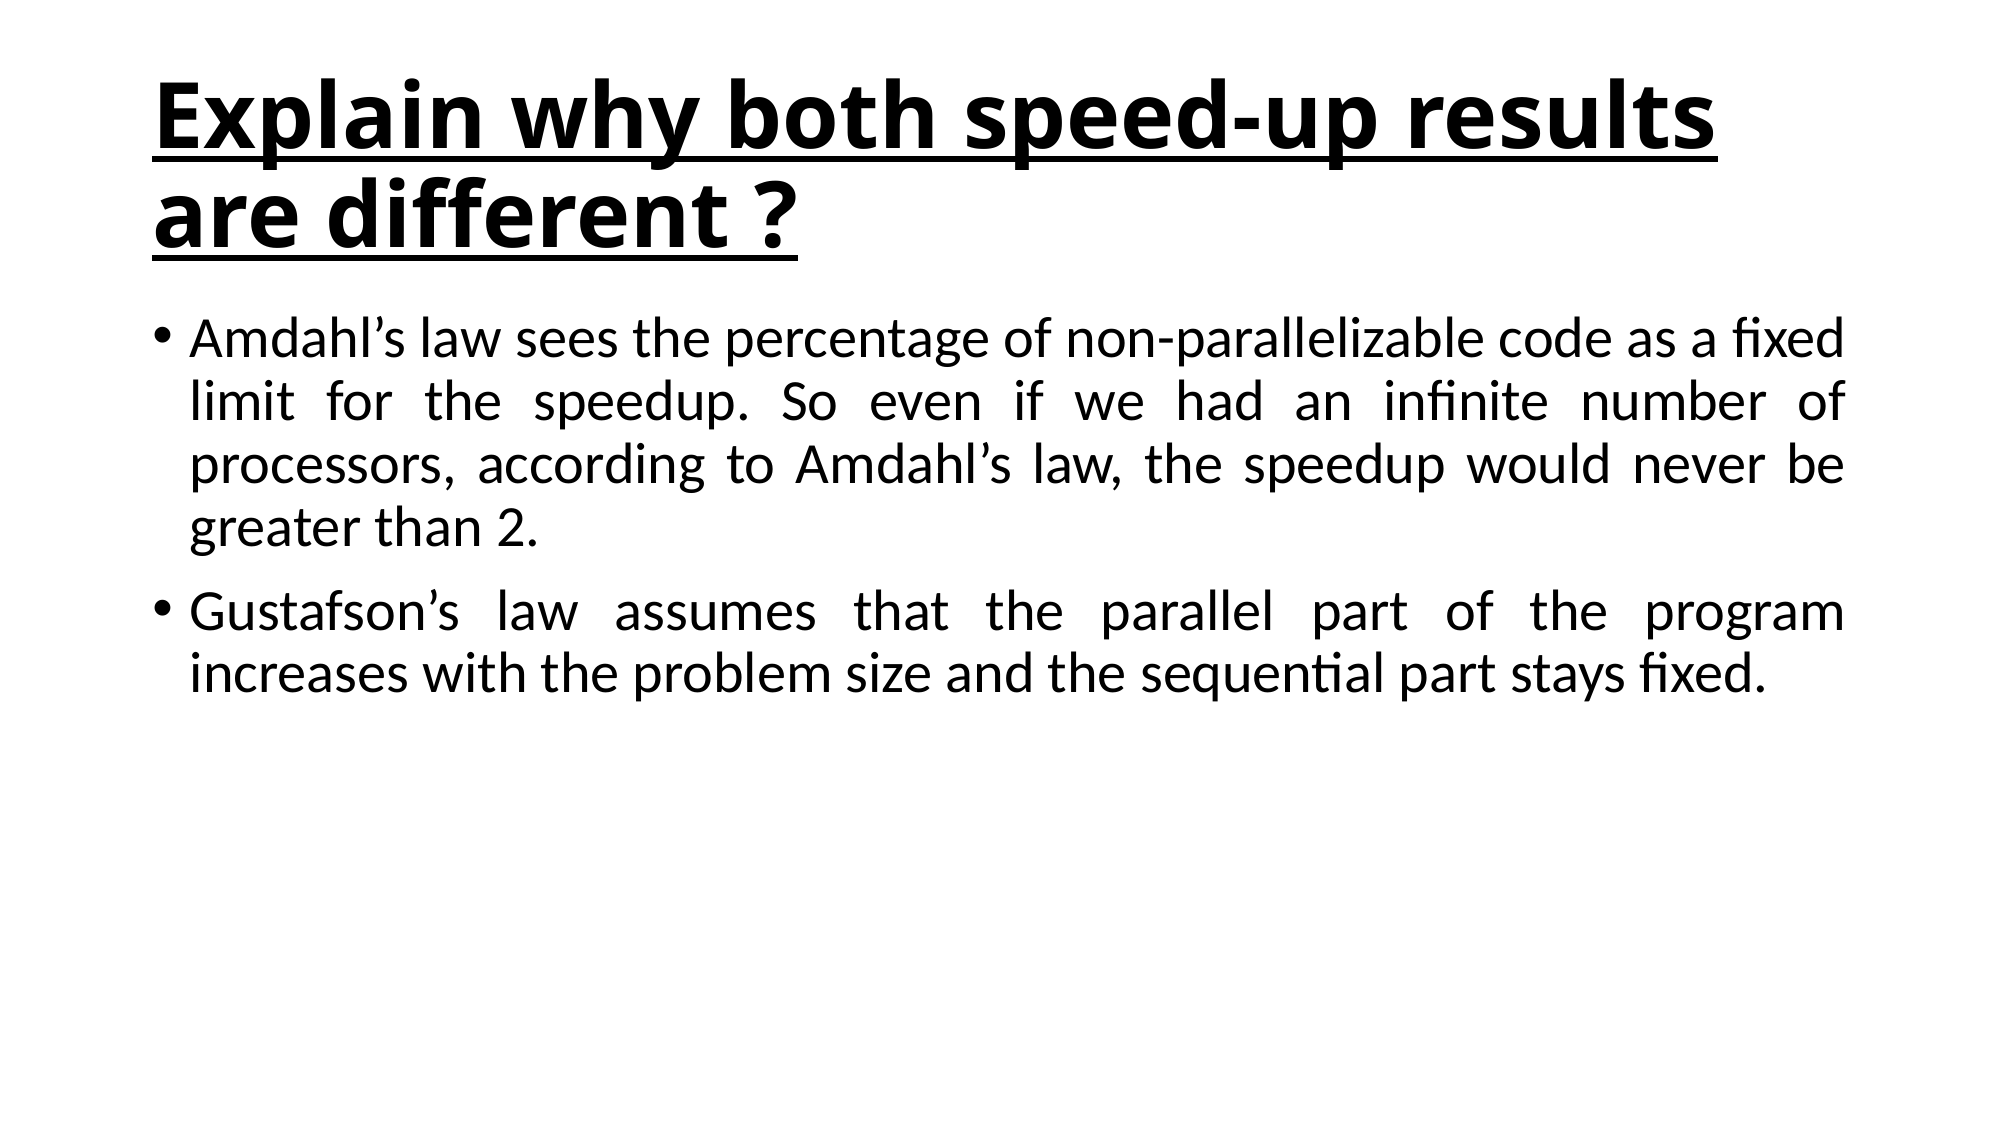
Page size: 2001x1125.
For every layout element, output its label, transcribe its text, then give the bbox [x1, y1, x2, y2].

list Amdahl’s law sees the percentage of non-parallelizable code as a fixed limit for the speedup. So even if we had an infinite number of processors, according to Amdahl’s law, the speedup would never be greater than 2. Gustafson’s law assumes that the parallel part of the program increases with the problem size and the sequential part stays fixed. [137, 299, 1863, 1014]
title Explain why both speed-up results are different ? [137, 59, 1863, 278]
